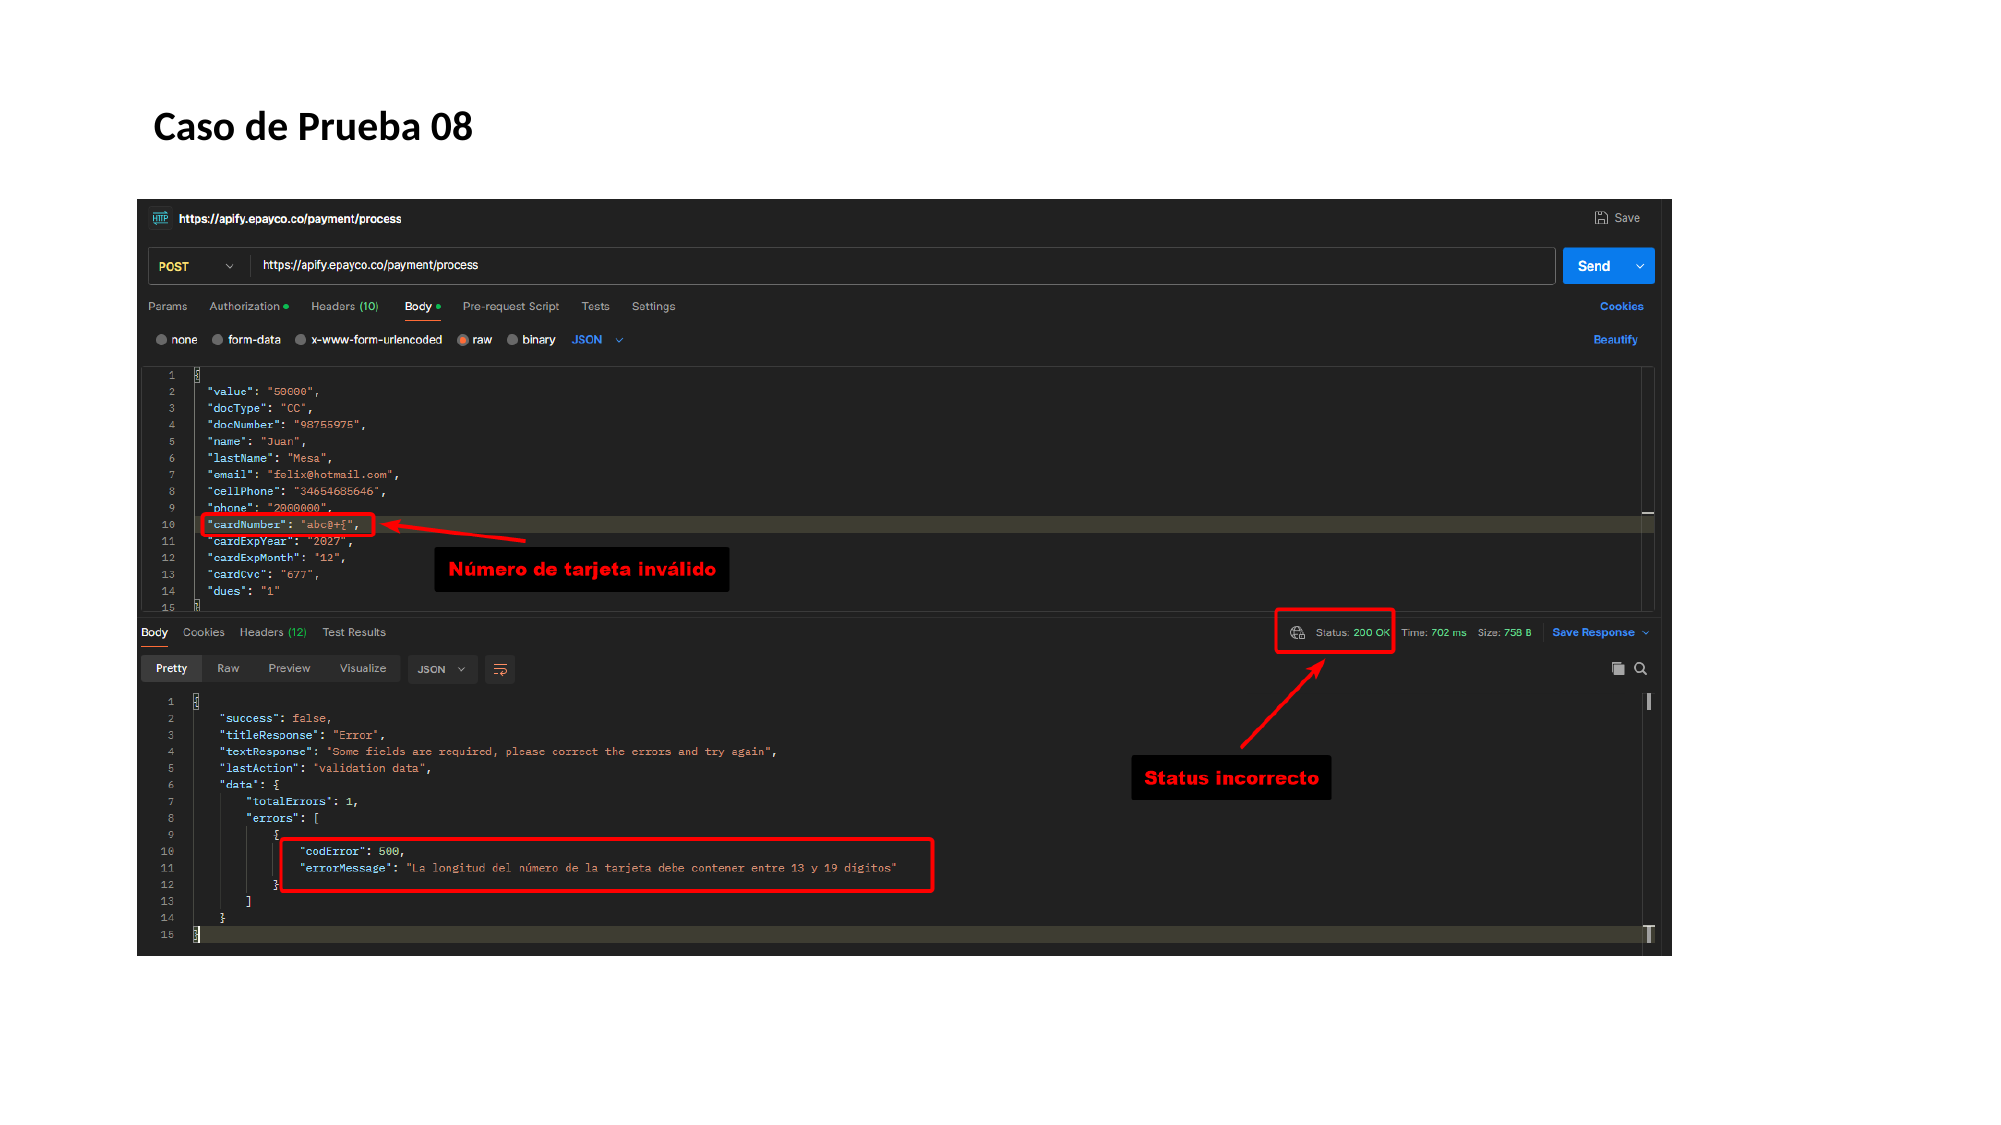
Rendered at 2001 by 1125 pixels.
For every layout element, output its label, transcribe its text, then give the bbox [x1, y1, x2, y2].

picture [137, 199, 1672, 956]
text_box Caso de Prueba 08 [138, 91, 489, 157]
